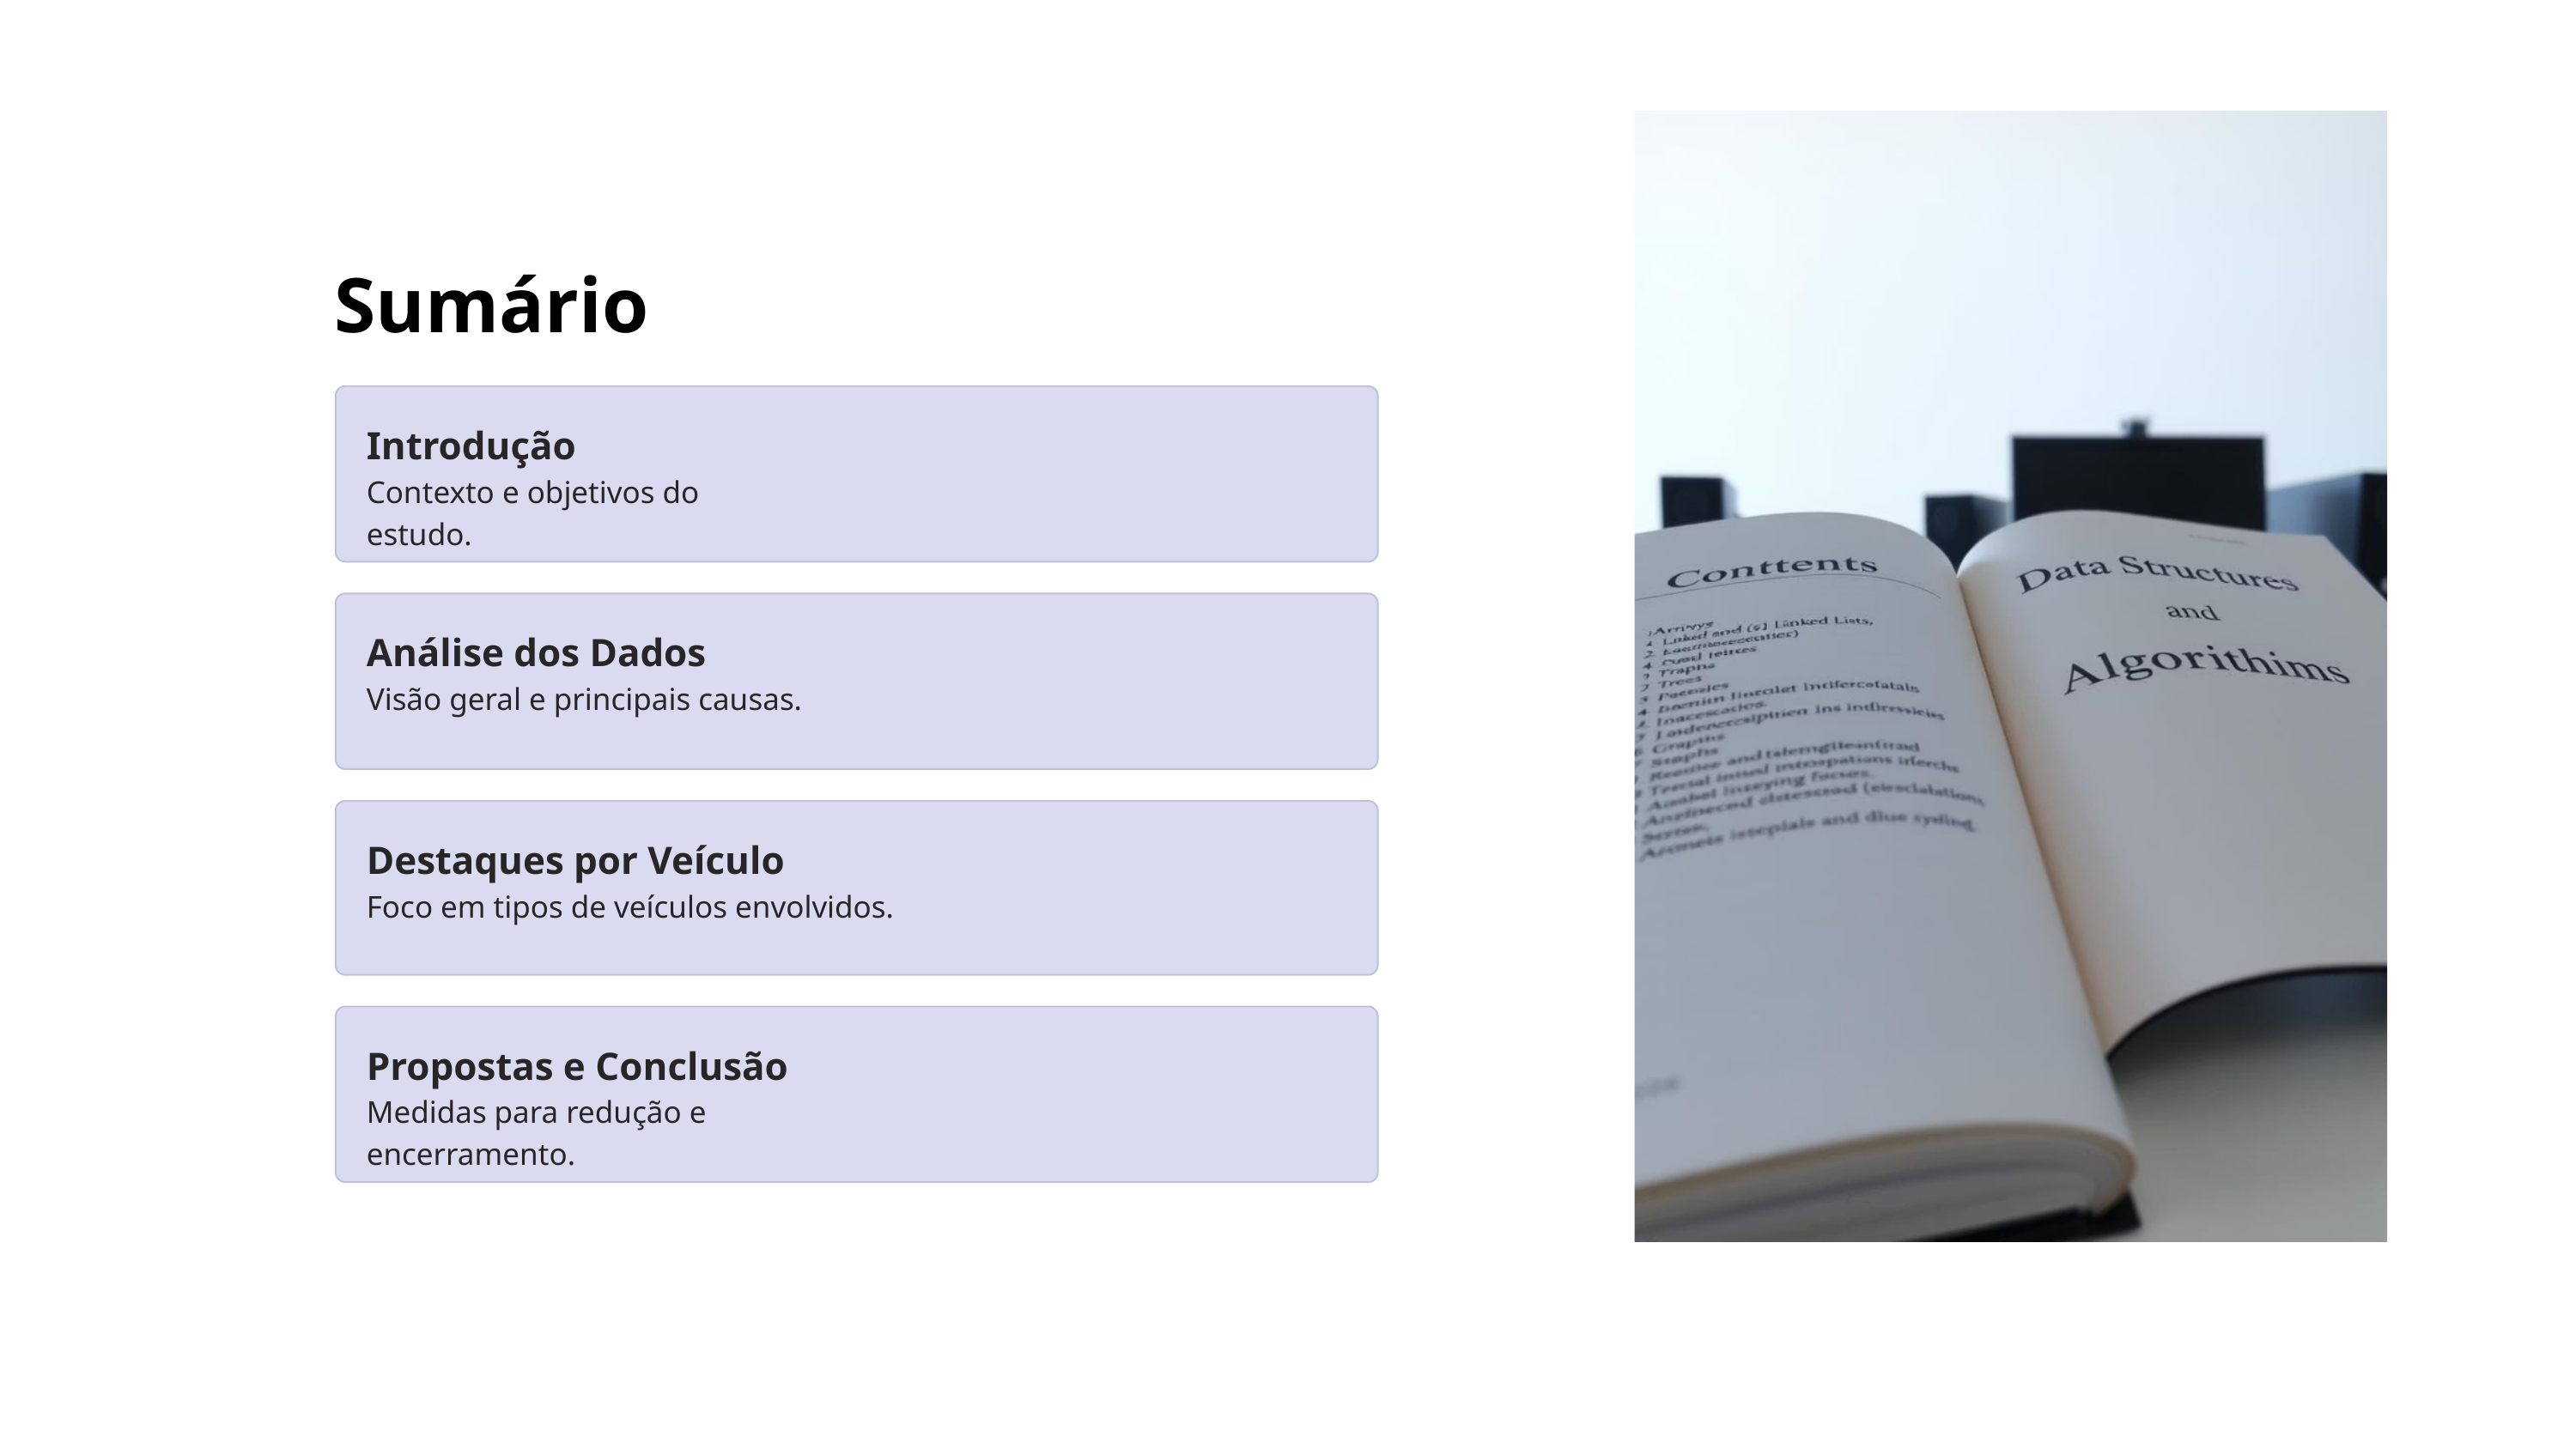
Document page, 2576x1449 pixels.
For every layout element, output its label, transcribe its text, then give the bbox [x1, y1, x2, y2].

text_box Sumário [334, 242, 655, 348]
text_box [323, 581, 1390, 782]
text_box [323, 788, 1390, 987]
text_box [1634, 111, 2388, 1242]
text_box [323, 373, 1390, 574]
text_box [323, 994, 1390, 1195]
